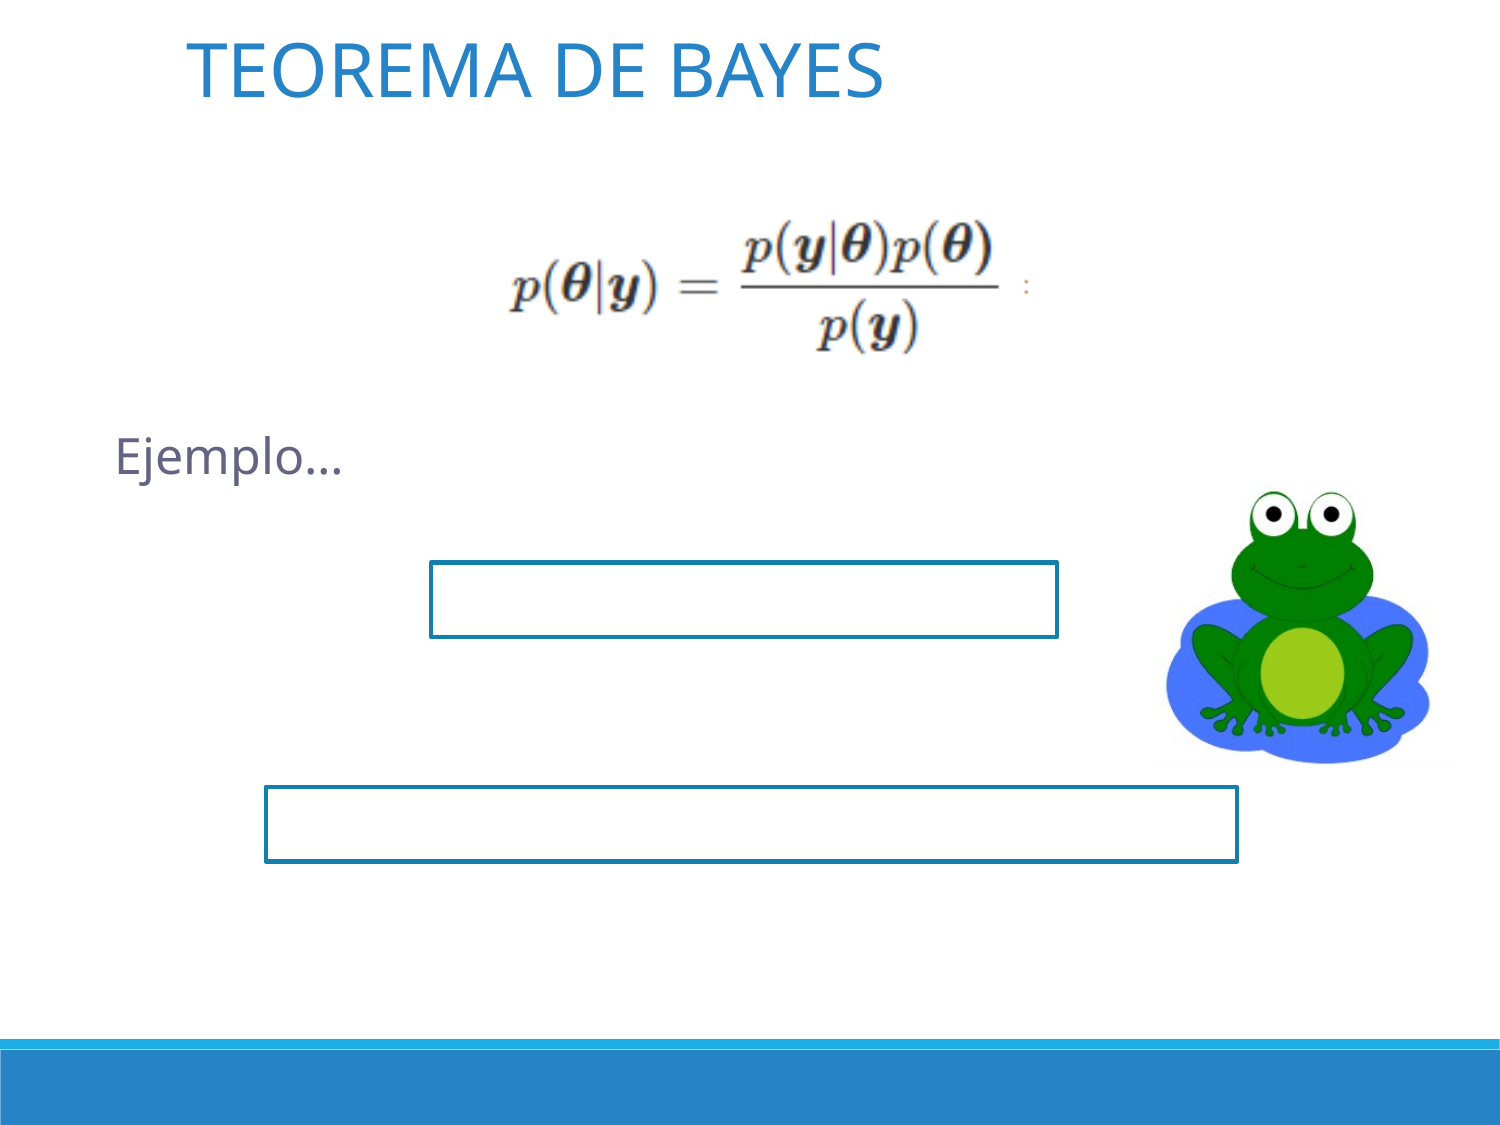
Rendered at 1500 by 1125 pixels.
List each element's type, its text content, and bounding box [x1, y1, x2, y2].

text_box Ejemplo… [100, 137, 1470, 1035]
picture [1151, 466, 1456, 765]
picture [465, 187, 1029, 391]
text_box TEOREMA DE BAYES [171, 14, 1493, 149]
